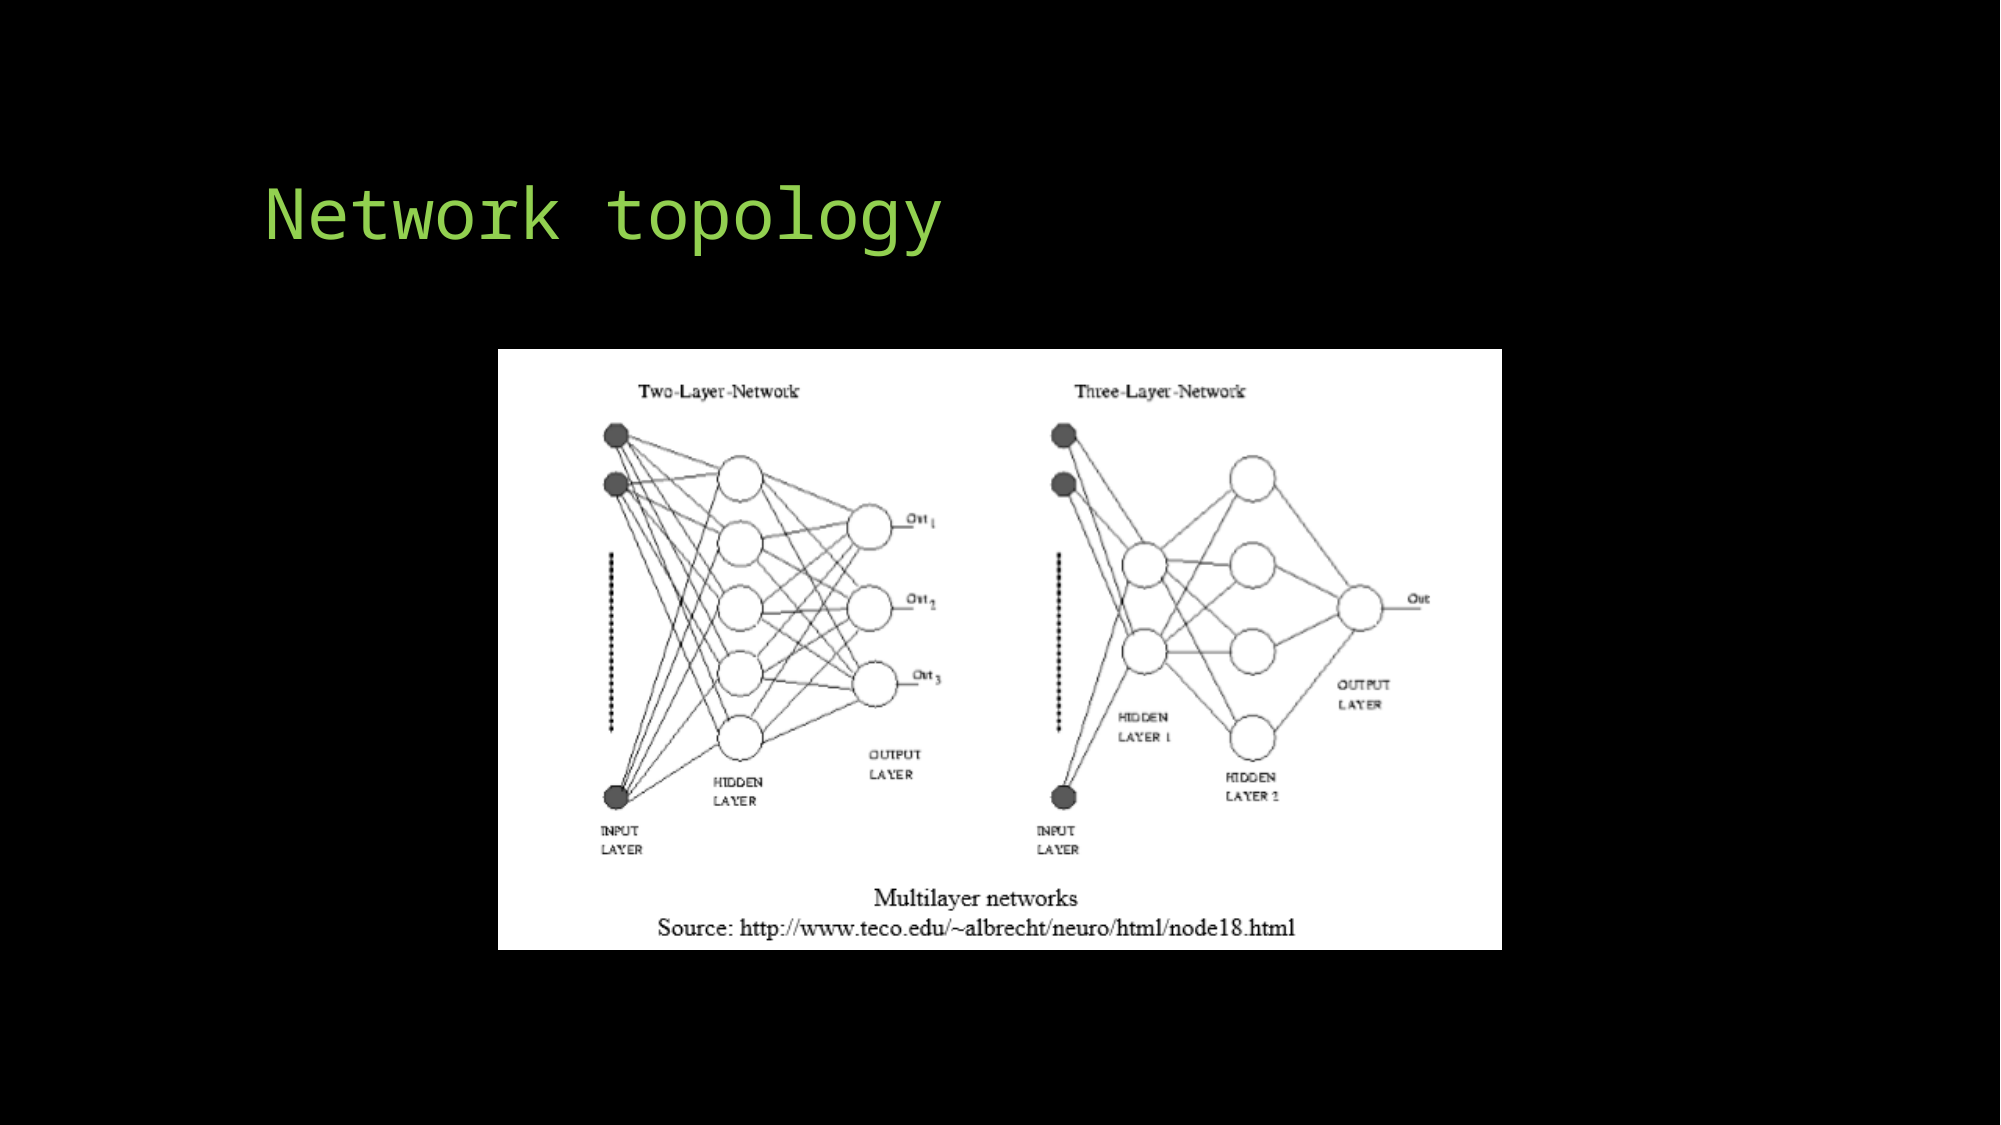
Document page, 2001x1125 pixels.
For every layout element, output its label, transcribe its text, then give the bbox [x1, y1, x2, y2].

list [498, 349, 1502, 950]
title Network topology [249, 75, 1750, 263]
